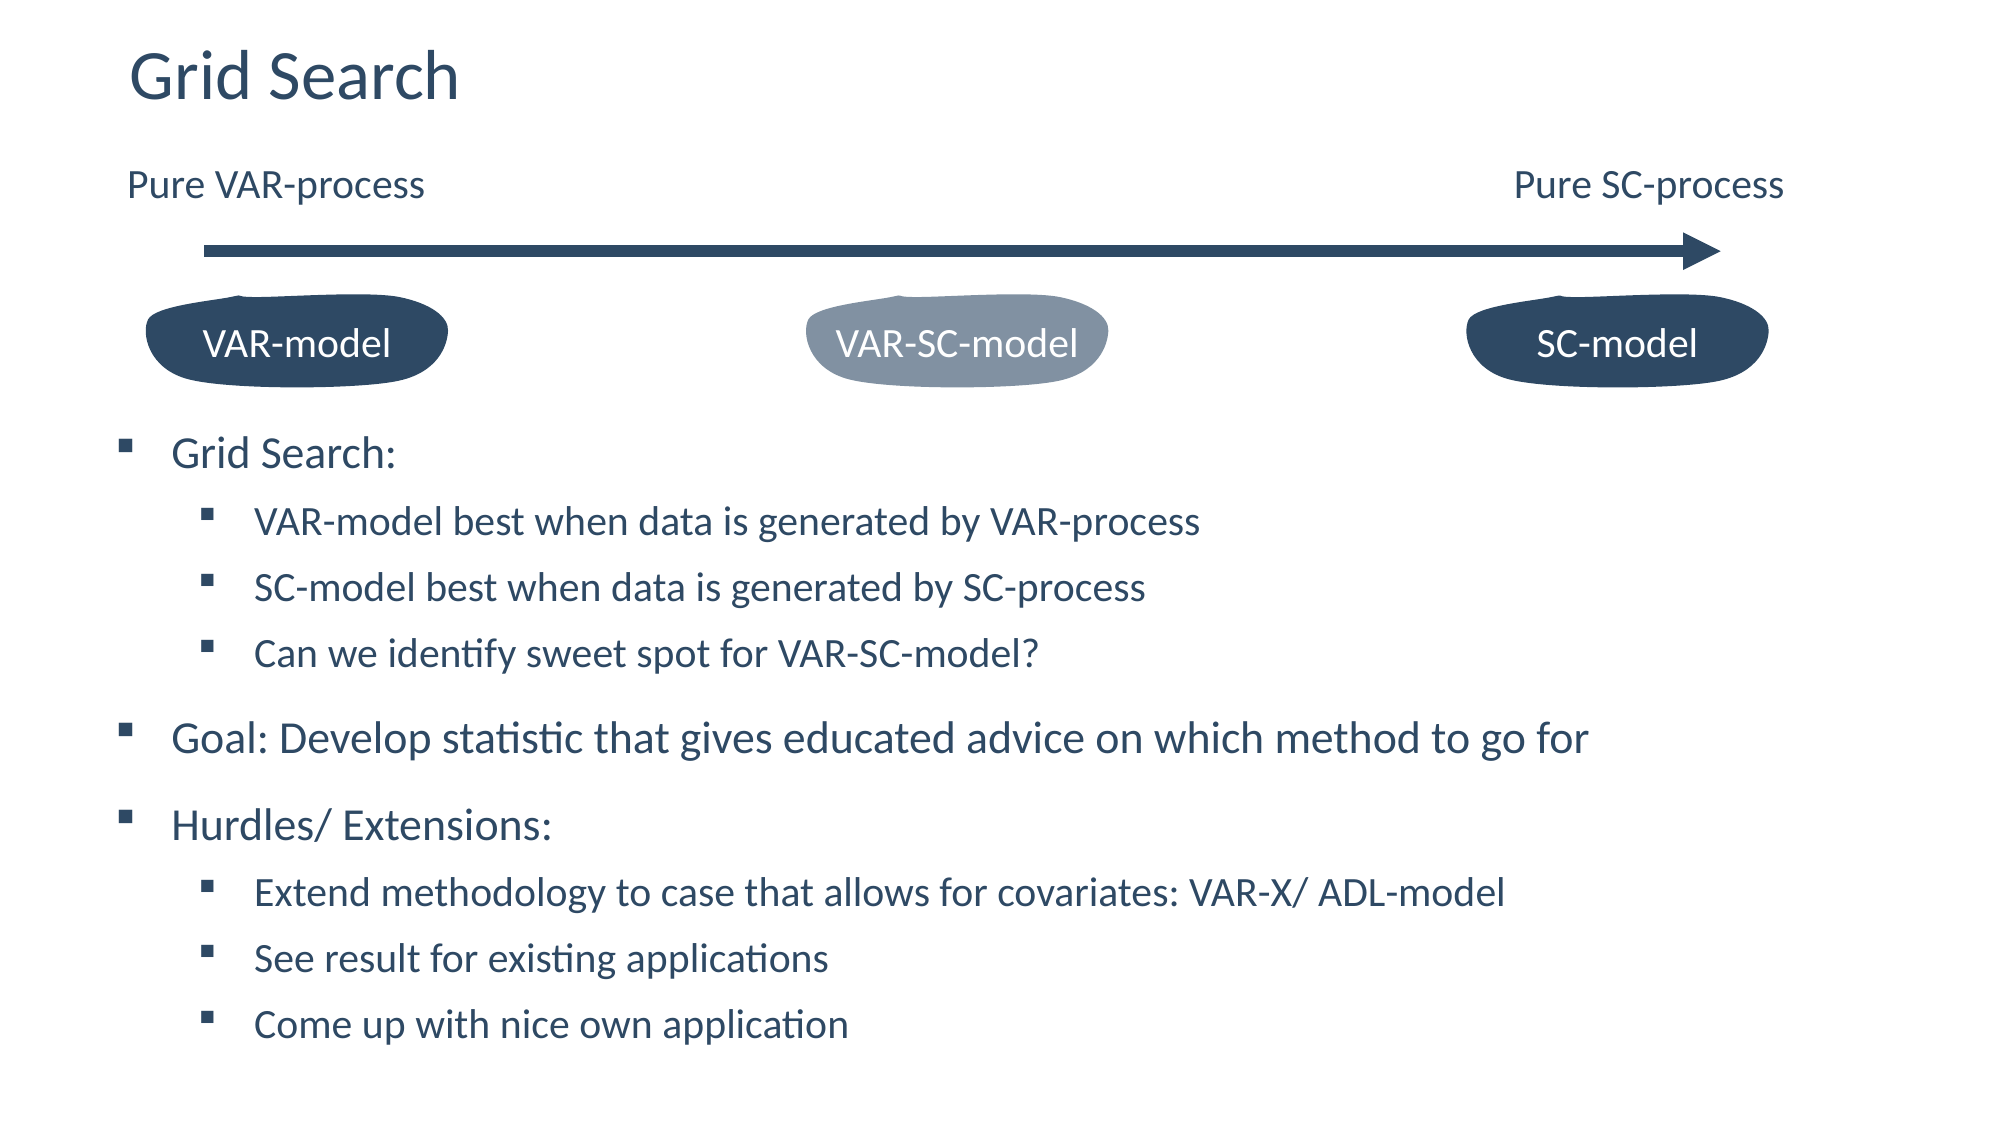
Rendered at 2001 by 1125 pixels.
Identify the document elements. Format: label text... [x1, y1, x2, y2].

text_box VAR-SC-model [805, 293, 1110, 389]
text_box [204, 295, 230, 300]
text_box Grid Search [115, 30, 1886, 125]
text_box Grid Search: VAR-model best when data is generated by VAR-process SC-model best when data is generated by SC-process Can we identify sweet spot for VAR-SC-model? Goal: Develop statistic that gives educated advice on which method to go for Hurdles/ Extensions: Extend methodology to case that allows for covariates: VAR-X/ ADL-model See result for existing applications Come up with nice own application [115, 429, 1887, 957]
text_box Pure SC-process [1501, 185, 1797, 219]
text_box Pure VAR-process [115, 185, 774, 223]
text_box VAR-model [400, 295, 433, 307]
text_box VAR-model [144, 293, 450, 389]
text_box [115, 125, 1886, 185]
text_box SC-model [1465, 293, 1770, 389]
